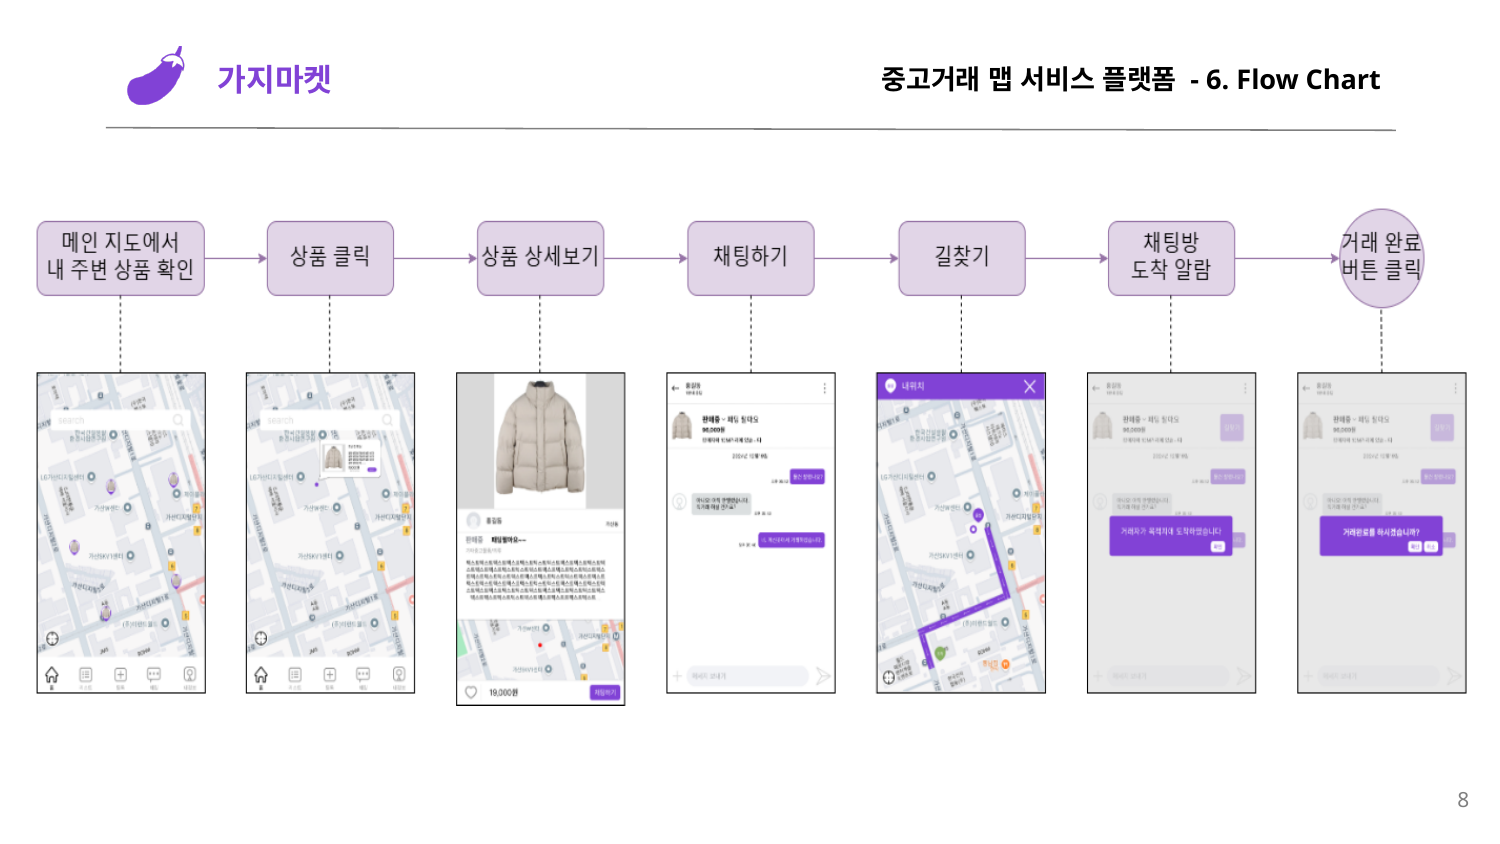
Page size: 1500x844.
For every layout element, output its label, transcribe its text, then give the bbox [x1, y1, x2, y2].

text_box 중고거래 맵 서비스 플랫폼 - 6. Flow Chart [670, 47, 1396, 110]
picture [124, 45, 186, 105]
slide_number ‹#› [1394, 769, 1484, 834]
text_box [105, 127, 1397, 131]
text_box 가지마켓 [194, 44, 356, 113]
picture [24, 205, 1476, 706]
